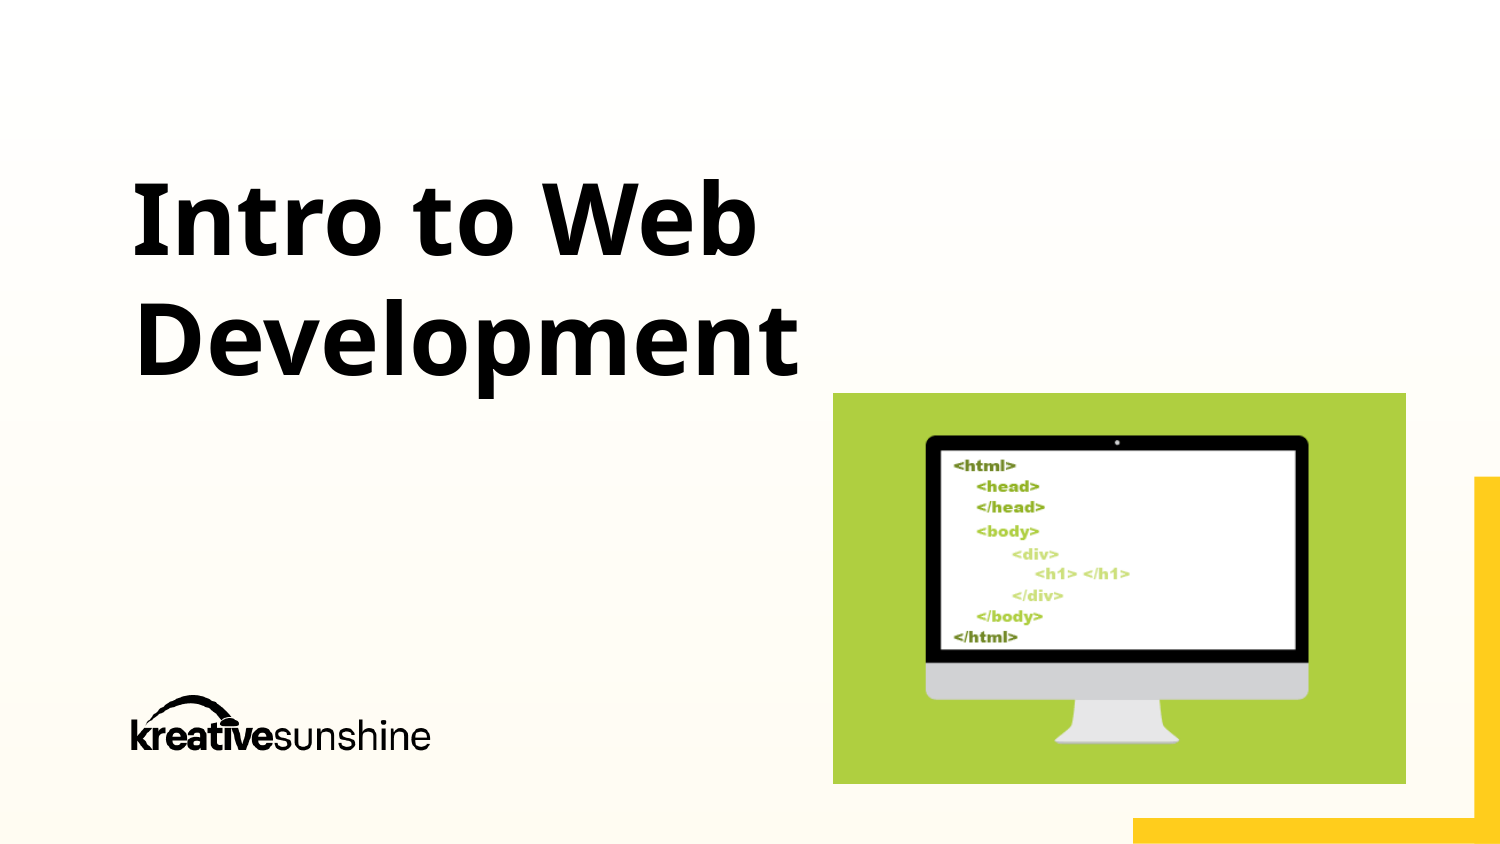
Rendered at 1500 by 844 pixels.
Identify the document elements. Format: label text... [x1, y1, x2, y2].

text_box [1132, 476, 1500, 844]
picture [833, 393, 1406, 784]
title Intro to Web Development [117, 140, 1383, 477]
picture [129, 695, 434, 753]
